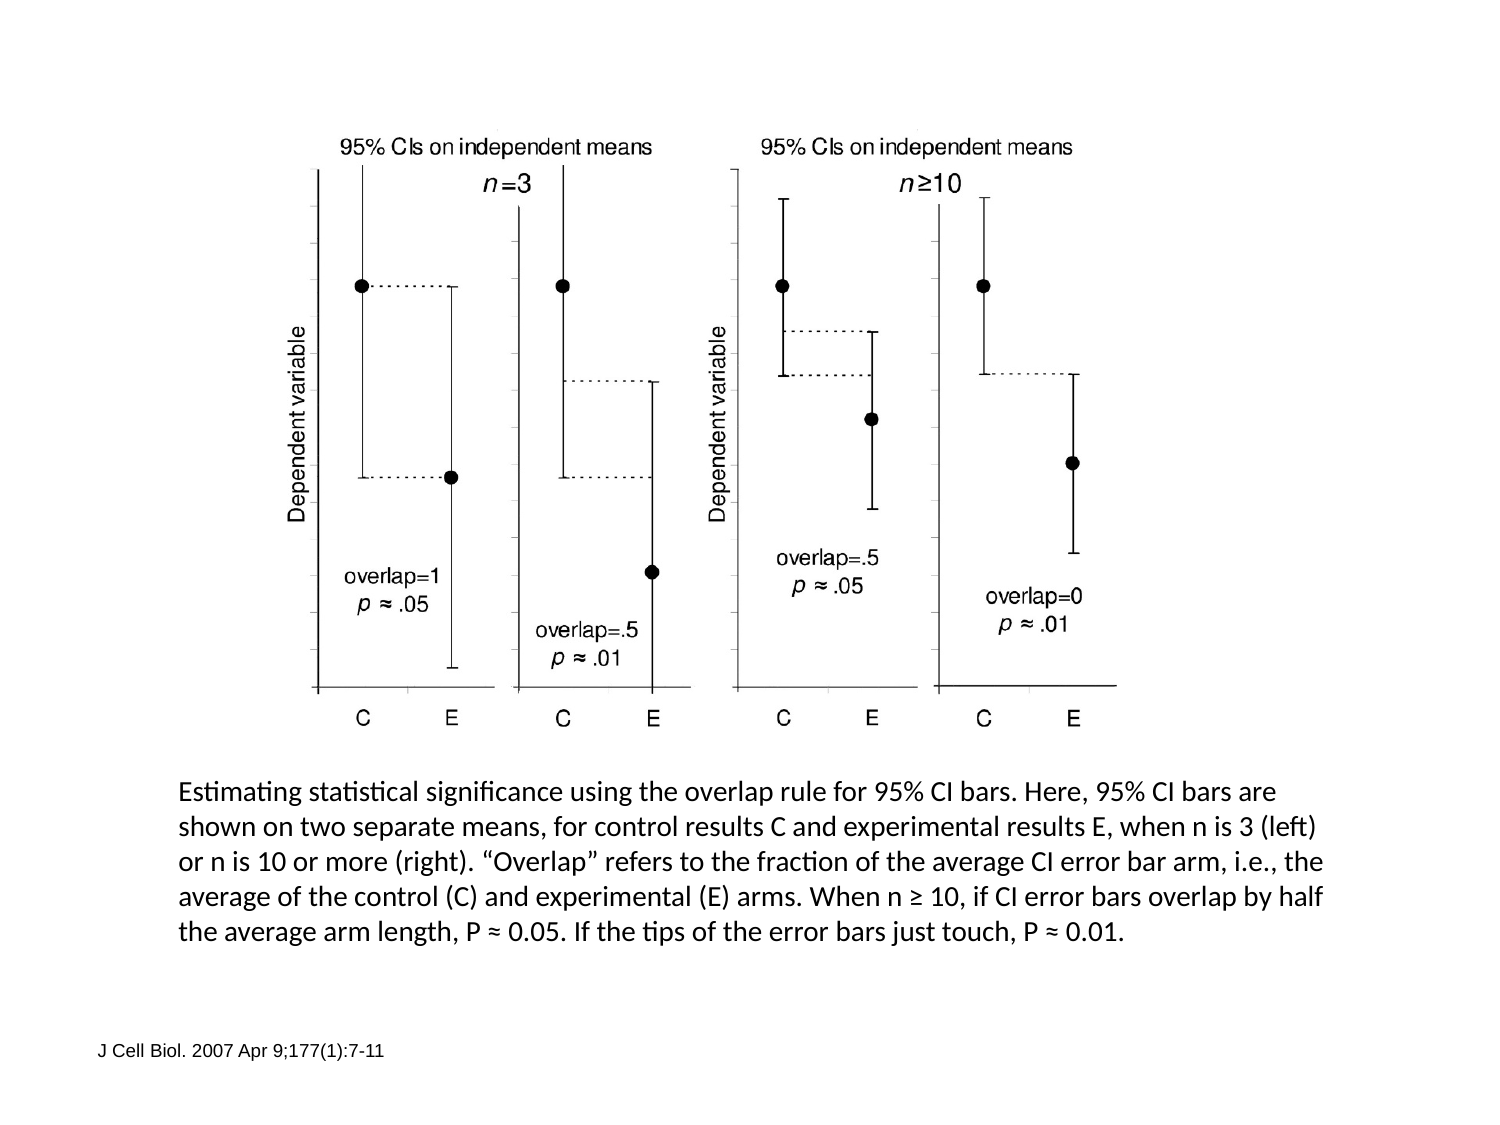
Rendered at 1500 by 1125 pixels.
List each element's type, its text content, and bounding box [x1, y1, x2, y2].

text_box J Cell Biol. 2007 Apr 9;177(1):7-11 [82, 1031, 400, 1069]
picture [287, 129, 1117, 727]
text_box Estimating statistical significance using the overlap rule for 95% CI bars. Here, 95% CI bars are shown on two separate means, for control results C and experimental results E, when n is 3 (left) or n is 10 or more (right). “Overlap” refers to the fraction of the average CI error bar arm, i.e., the average of the control (C) and experimental (E) arms. When n ≥ 10, if CI error bars overlap by half the average arm length, P ≈ 0.05. If the tips of the error bars just touch, P ≈ 0.01. [163, 765, 1358, 955]
